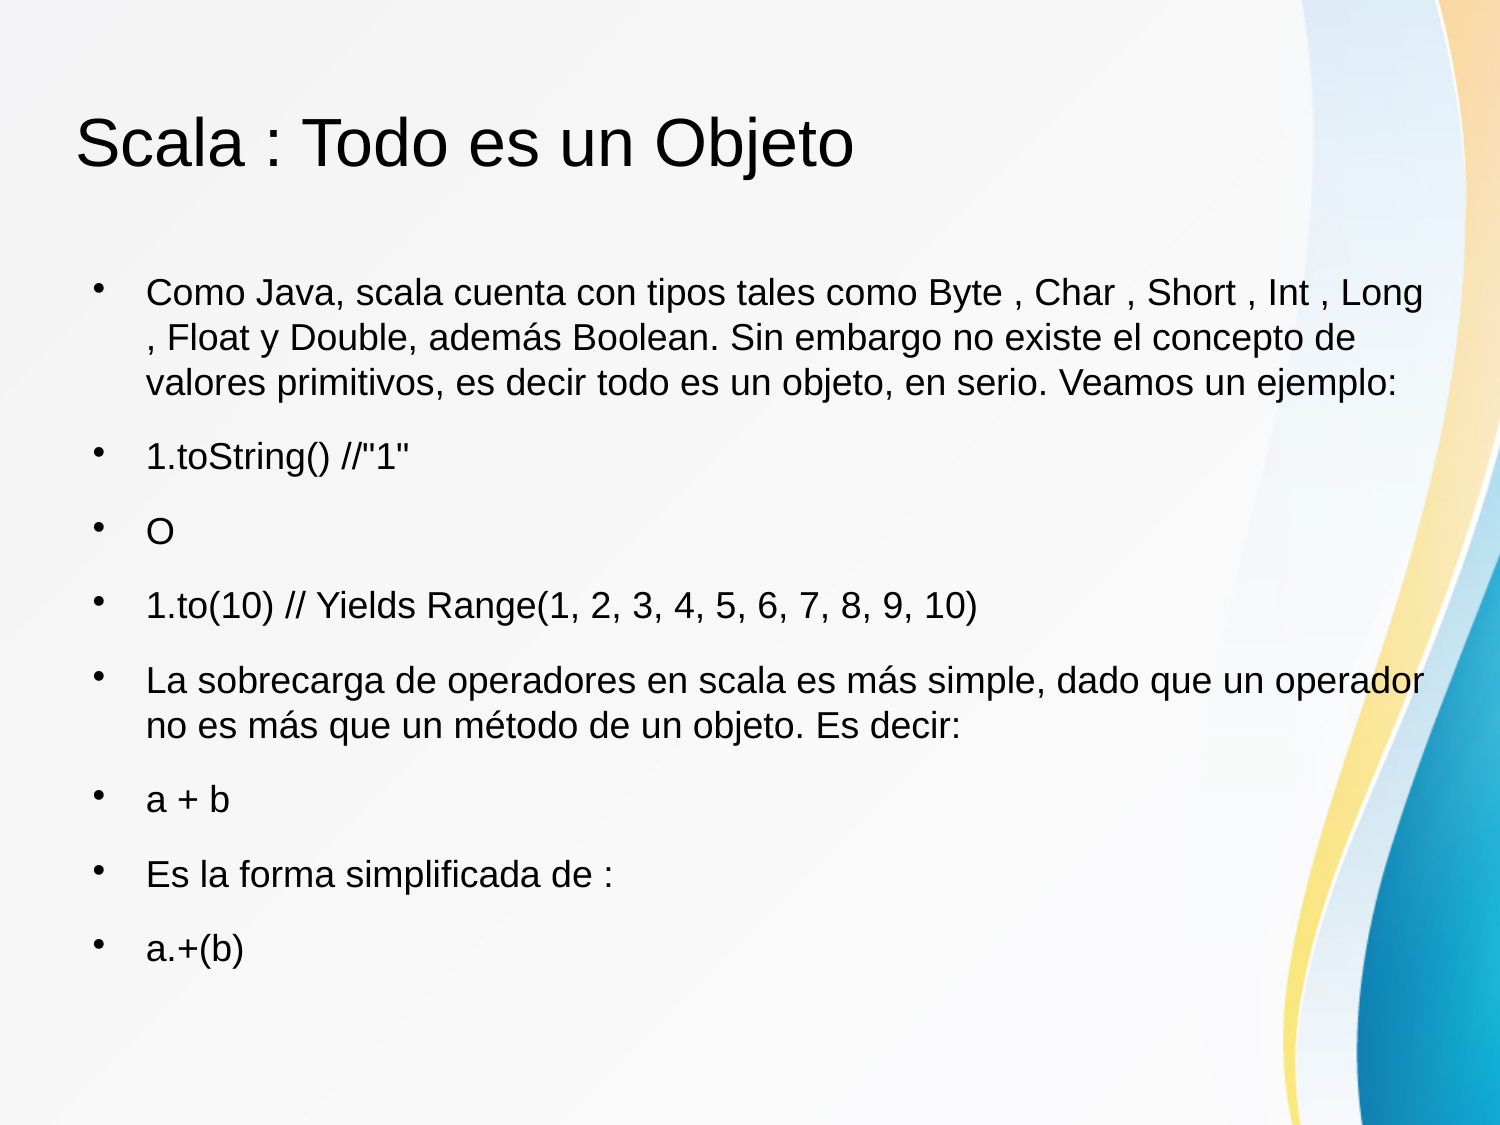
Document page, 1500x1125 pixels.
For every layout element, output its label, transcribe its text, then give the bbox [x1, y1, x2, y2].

text_box Scala : Todo es un Objeto [74, 85, 1147, 193]
picture [0, 0, 1500, 1125]
text_box Como Java, scala cuenta con tipos tales como Byte , Char , Short , Int , Long , Float y Double, además Boolean. Sin embargo no existe el concepto de valores primitivos, es decir todo es un objeto, en serio. Veamos un ejemplo: 1.toString() //"1" O 1.to(10) // Yields Range(1, 2, 3, 4, 5, 6, 7, 8, 9, 10) La sobrecarga de operadores en scala es más simple, dado que un operador no es más que un método de un objeto. Es decir: a + b Es la forma simplificada de : a.+(b) [75, 267, 1425, 921]
